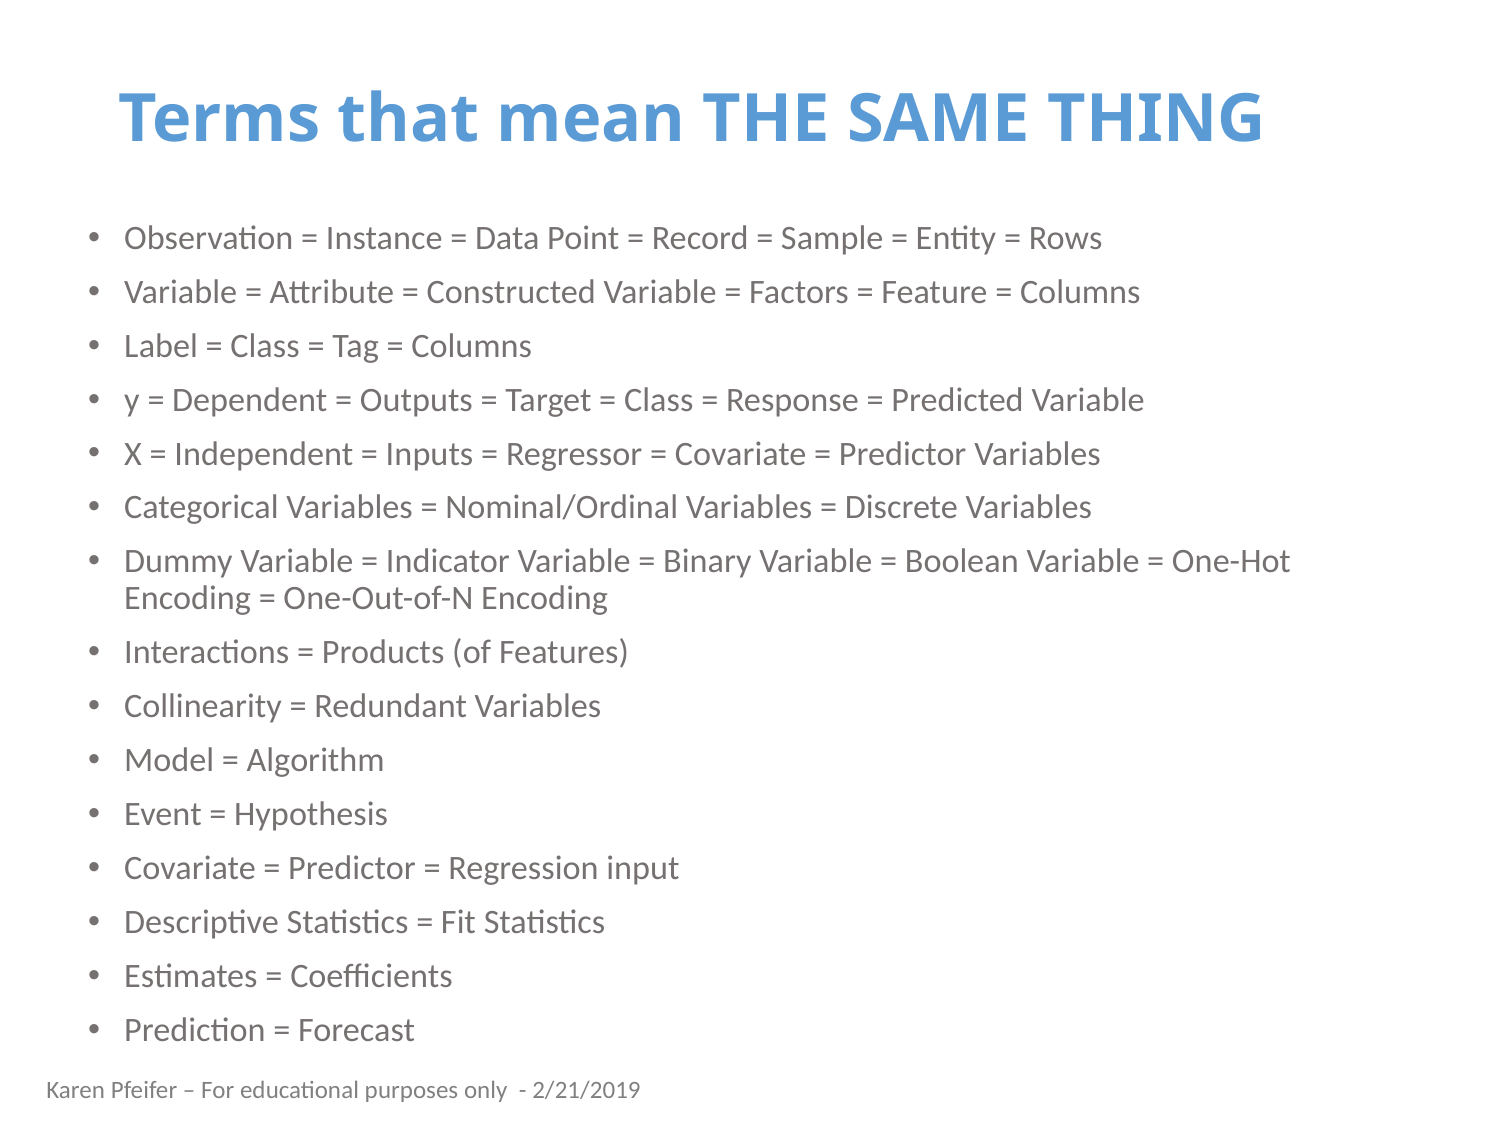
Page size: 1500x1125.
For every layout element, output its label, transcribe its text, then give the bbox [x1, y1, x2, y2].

title Terms that mean THE SAME THING [103, 59, 1397, 181]
list Observation = Instance = Data Point = Record = Sample = Entity = Rows Variable = Attribute = Constructed Variable = Factors = Feature = Columns Label = Class = Tag = Columns y = Dependent = Outputs = Target = Class = Response = Predicted Variable X = Independent = Inputs = Regressor = Covariate = Predictor Variables Categorical Variables = Nominal/Ordinal Variables = Discrete Variables Dummy Variable = Indicator Variable = Binary Variable = Boolean Variable = One-Hot Encoding = One-Out-of-N Encoding Interactions = Products (of Features) Collinearity = Redundant Variables Model = Algorithm Event = Hypothesis Covariate = Predictor = Regression input Descriptive Statistics = Fit Statistics Estimates = Coefficients Prediction = Forecast [73, 212, 1427, 1062]
text_box Karen Pfeifer – For educational purposes only - 2/21/2019 [31, 1069, 750, 1114]
